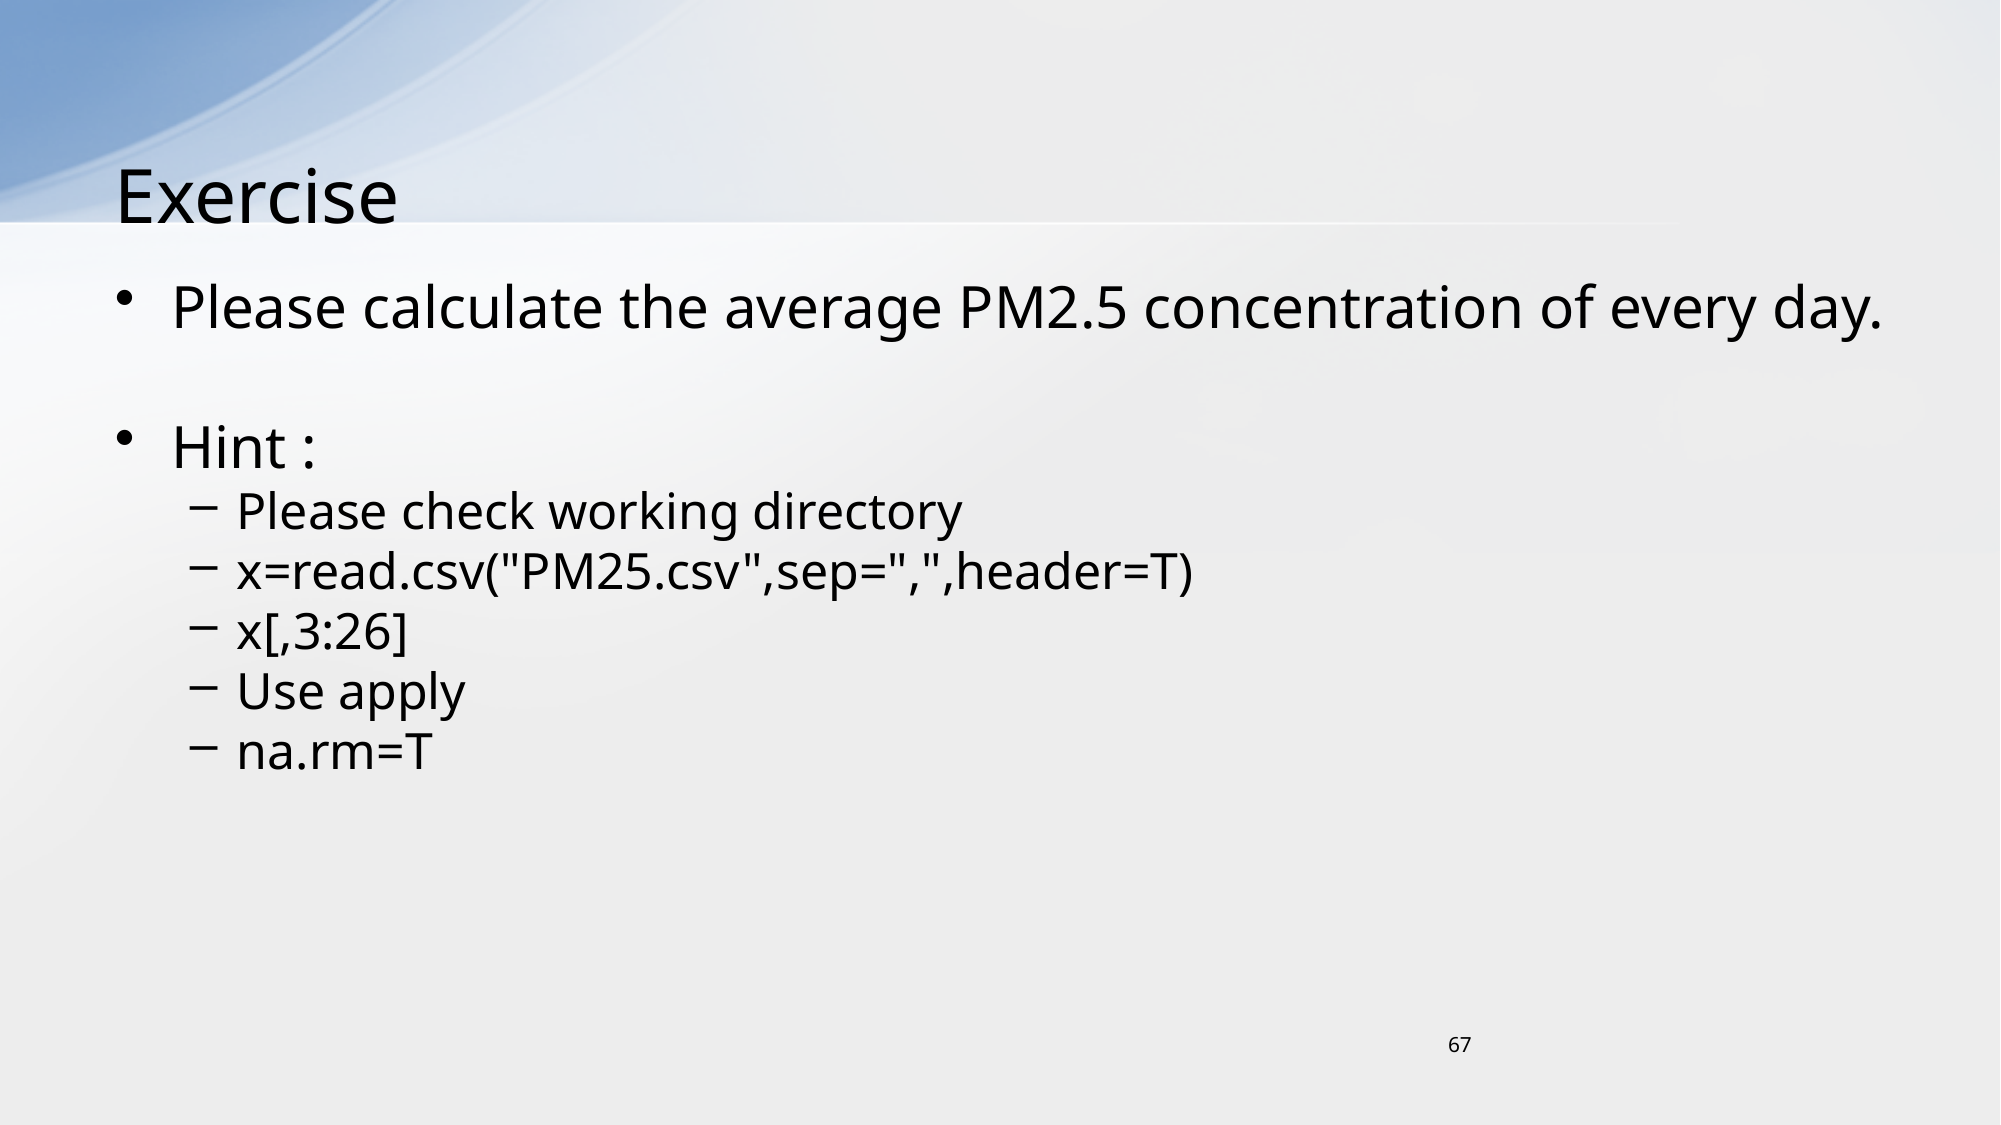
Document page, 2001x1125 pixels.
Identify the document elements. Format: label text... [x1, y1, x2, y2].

list Please calculate the average PM2.5 concentration of every day. Hint : Please check working directory x=read.csv("PM25.csv",sep=",",header=T) x[,3:26] Use apply na.rm=T [99, 262, 1900, 1005]
picture [0, 0, 2000, 1125]
slide_number 67 [1433, 1024, 1900, 1103]
title Exercise [99, 58, 1900, 247]
